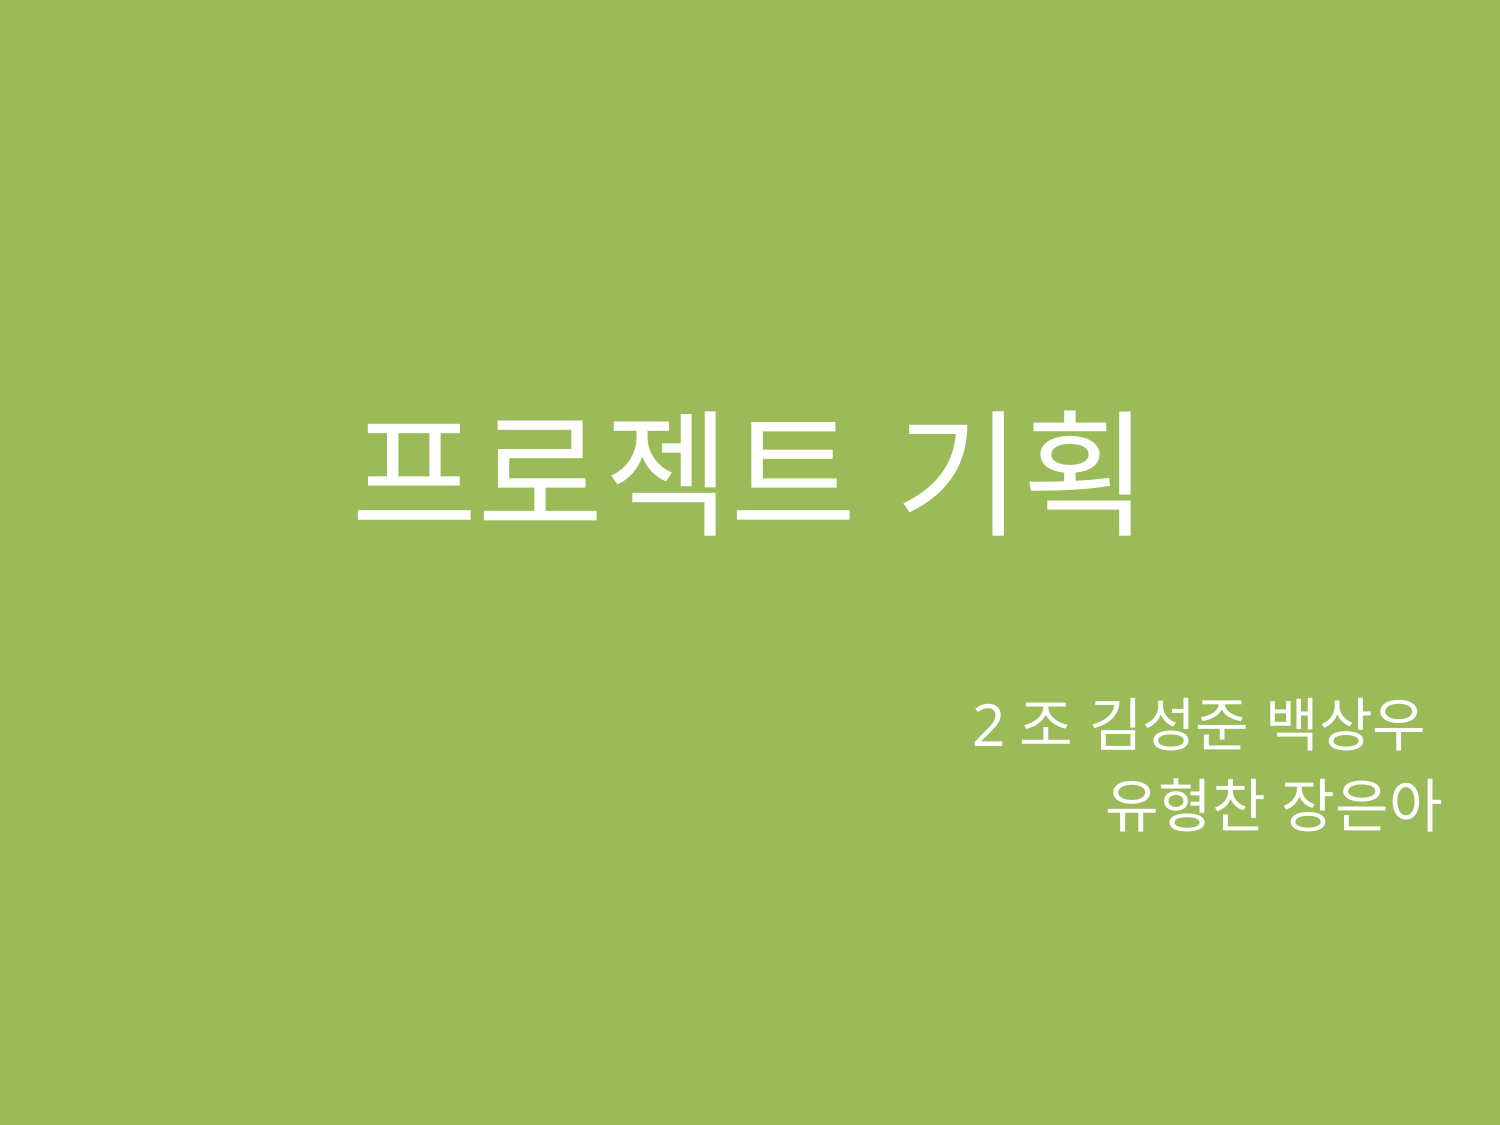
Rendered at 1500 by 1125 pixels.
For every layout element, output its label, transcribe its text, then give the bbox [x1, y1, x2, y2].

title 프로젝트 기획 [112, 349, 1388, 591]
subtitle 2조 김성준 백상우 유형찬 장은아 [407, 680, 1458, 969]
